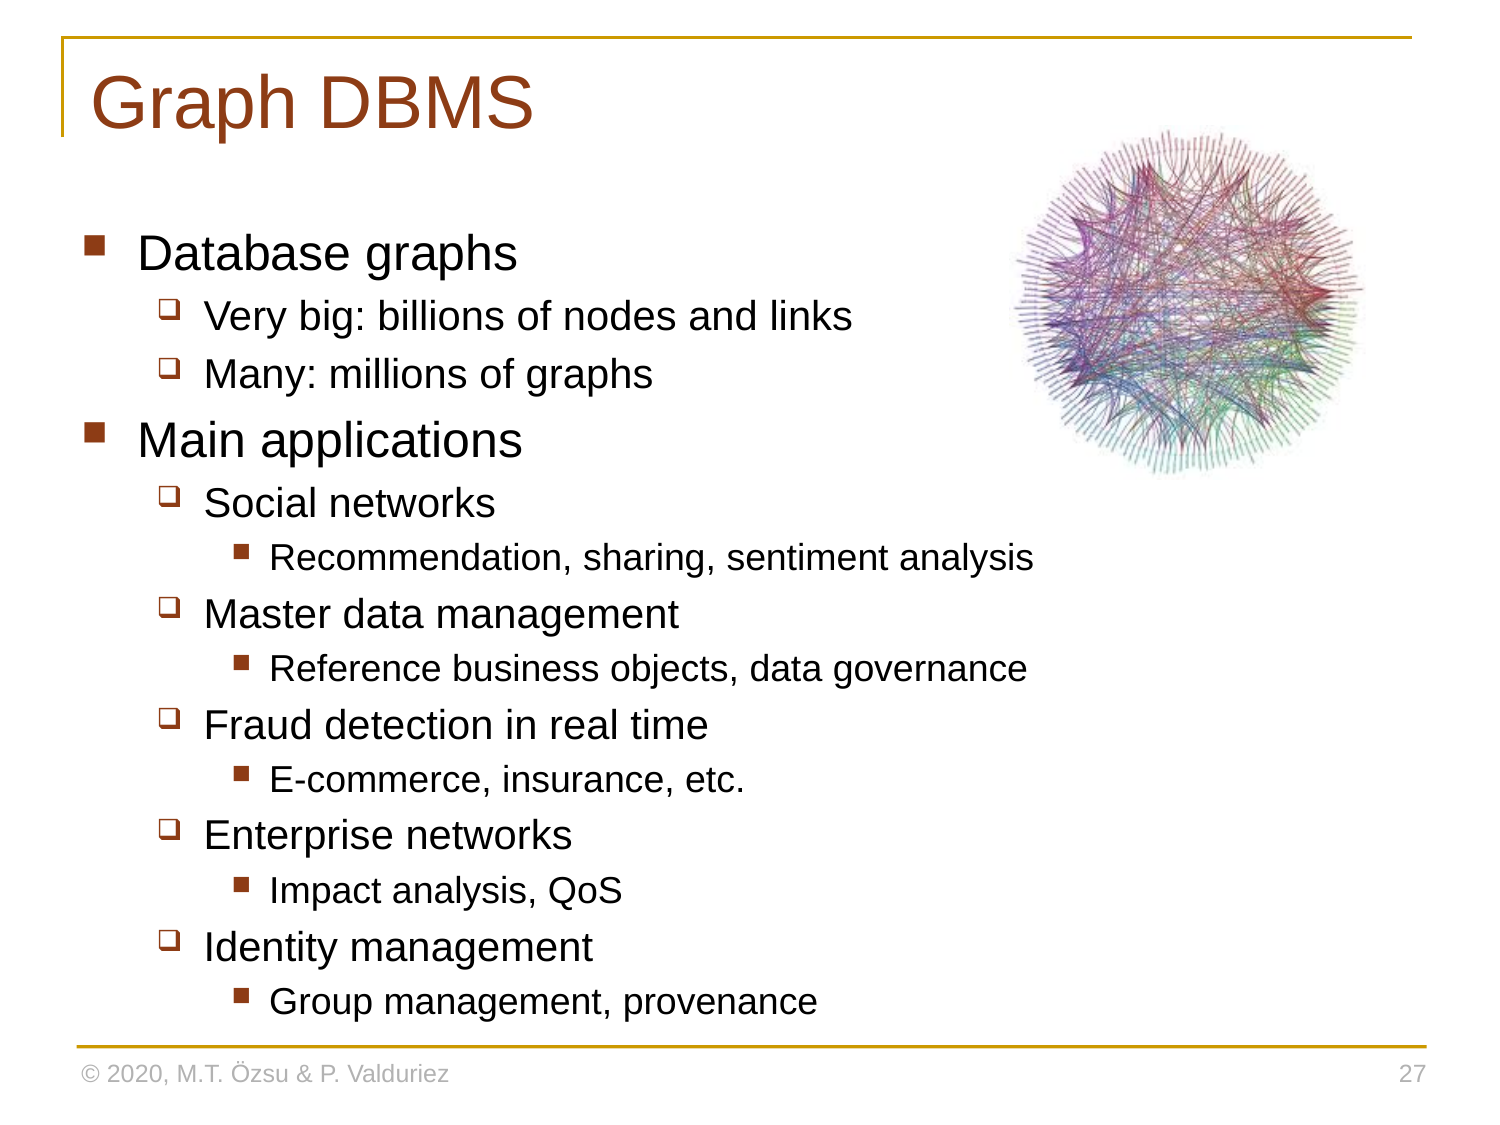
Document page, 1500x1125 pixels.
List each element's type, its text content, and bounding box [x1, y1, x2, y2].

title Graph DBMS [74, 45, 1426, 212]
list Database graphs Very big: billions of nodes and links Many: millions of graphs Main applications Social networks Recommendation, sharing, sentiment analysis Master data management Reference business objects, data governance Fraud detection in real time E-commerce, insurance, etc. Enterprise networks Impact analysis, QoS Identity management Group management, provenance [66, 212, 1448, 1048]
picture [1009, 125, 1369, 480]
footer © 2020, M.T. Özsu & P. Valduriez [66, 1042, 573, 1103]
slide_number 27 [1104, 1042, 1442, 1103]
